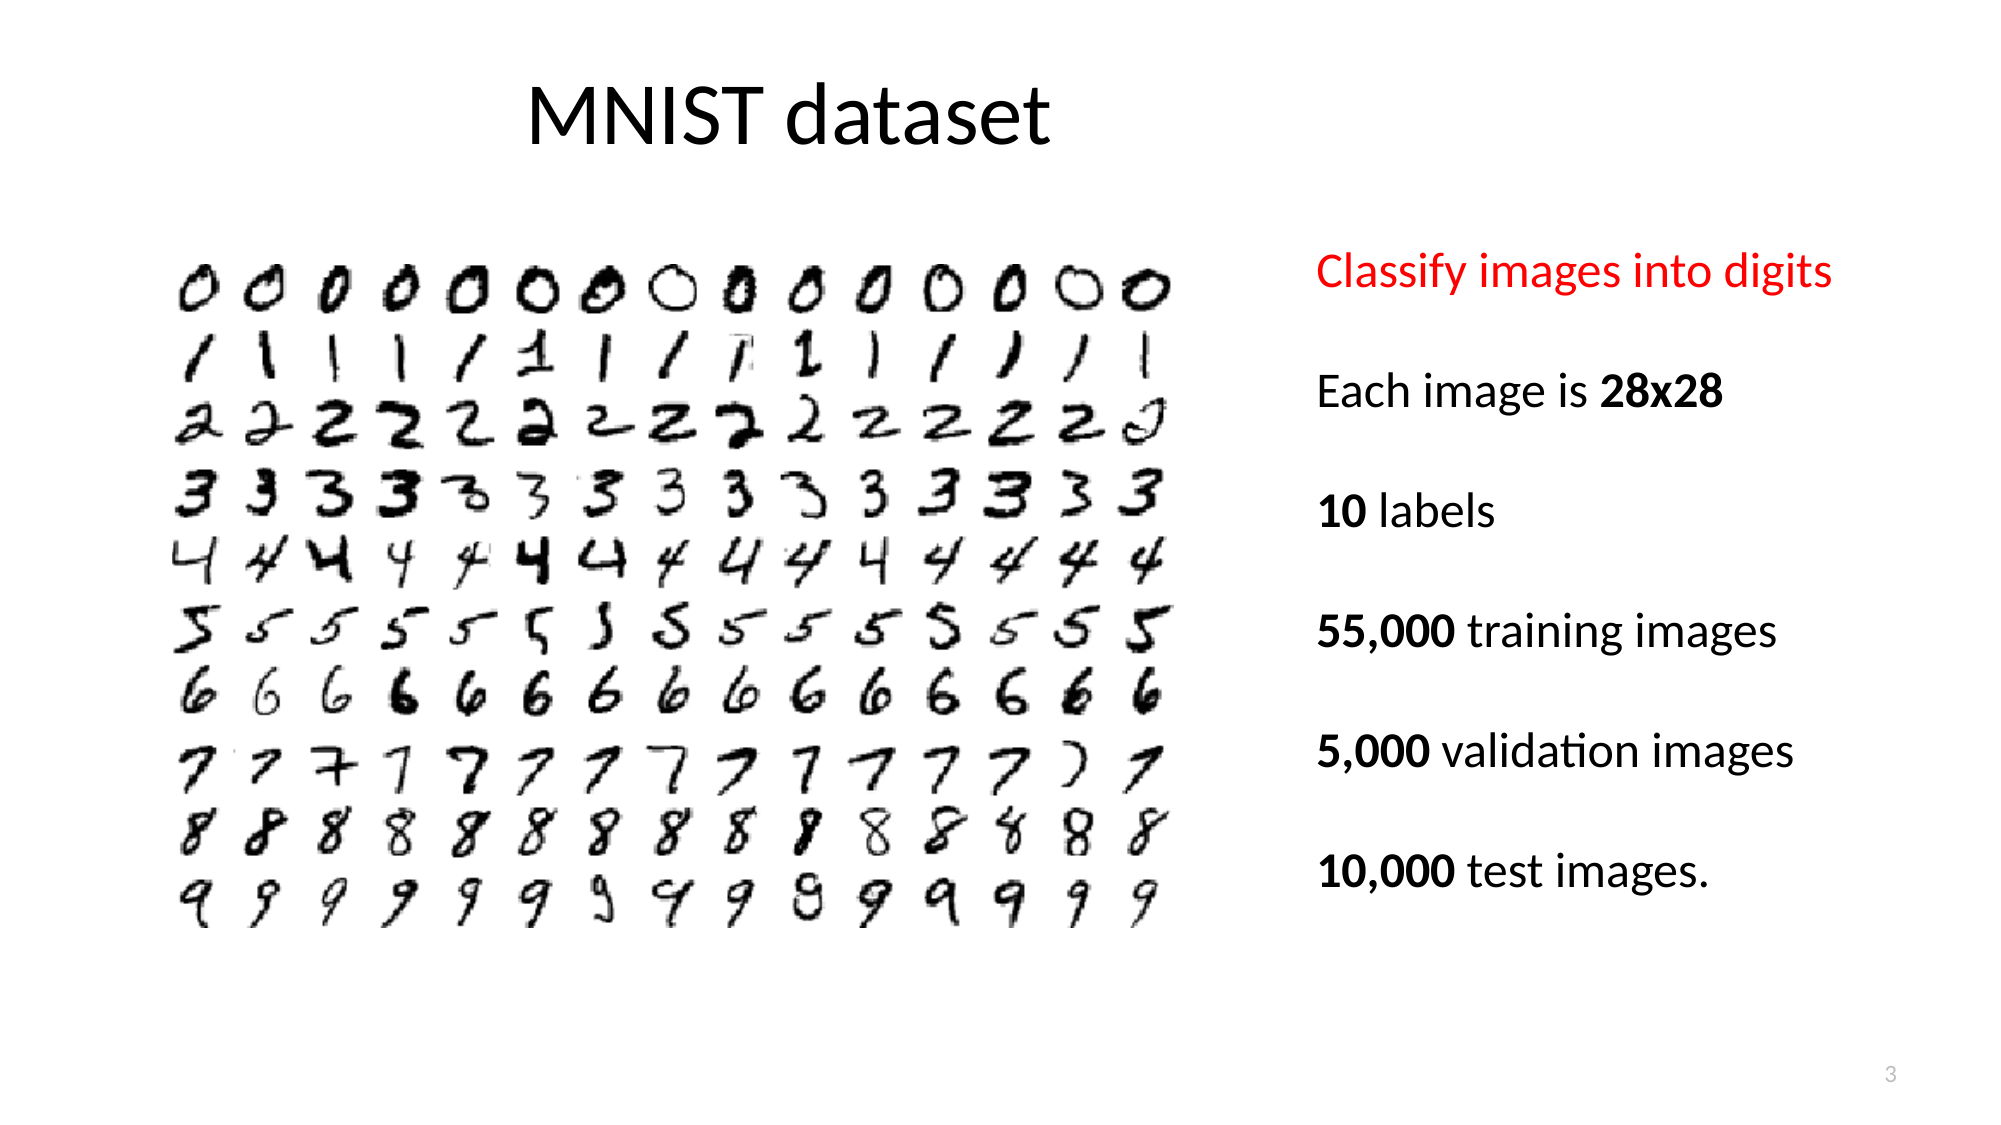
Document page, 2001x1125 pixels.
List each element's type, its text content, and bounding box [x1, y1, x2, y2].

picture [172, 264, 1174, 928]
slide_number 3 [1792, 1029, 1913, 1116]
text_box MNIST dataset [510, 48, 1069, 170]
text_box Classify images into digits Each image is 28x28 10 labels 55,000 training images 5,000 validation images 10,000 test images. [1296, 217, 1913, 976]
